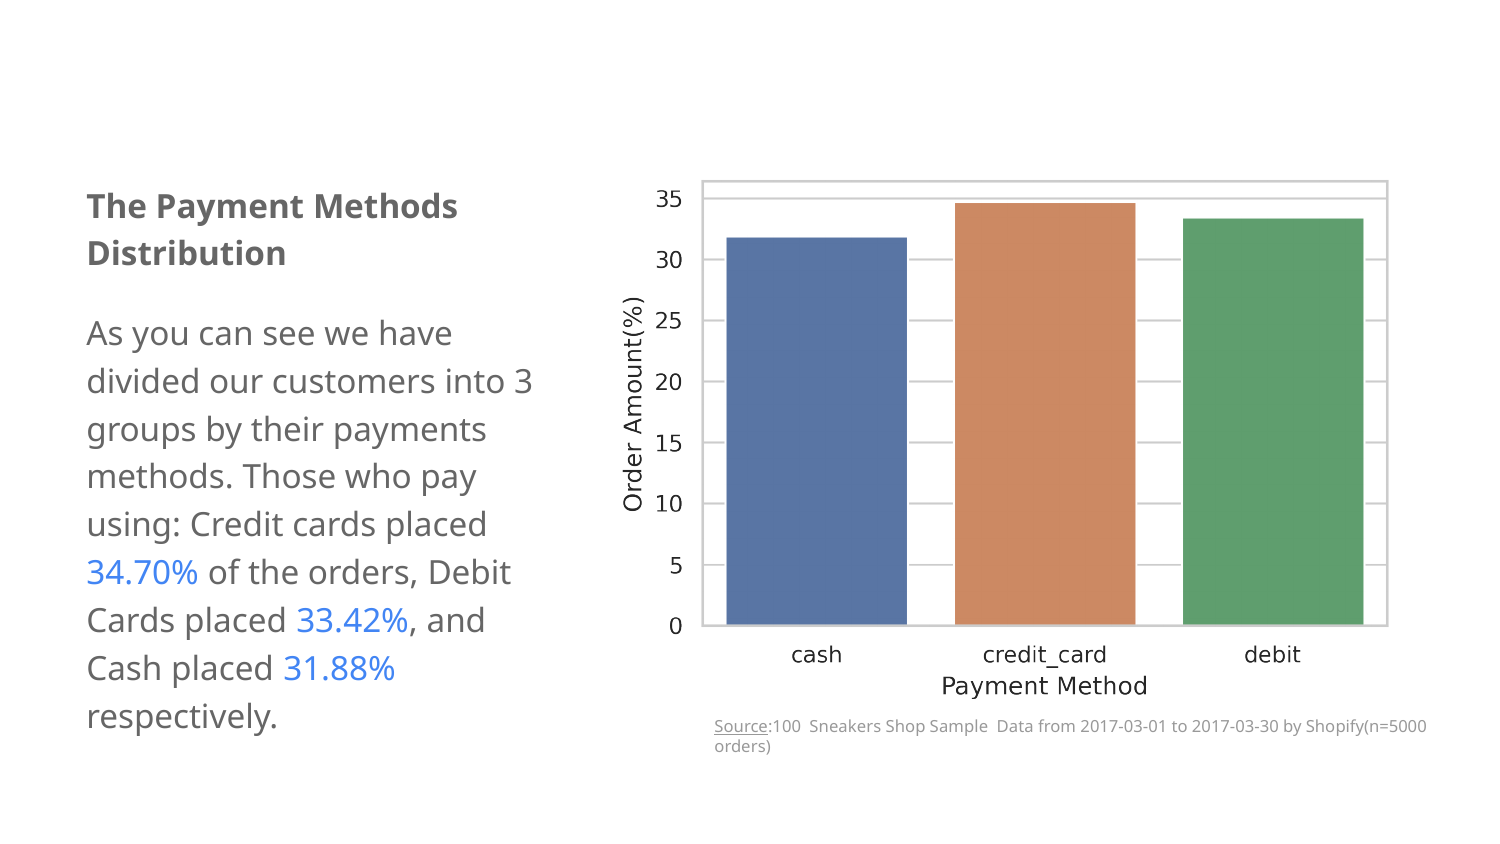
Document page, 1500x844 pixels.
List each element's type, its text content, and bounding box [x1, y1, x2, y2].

picture [592, 110, 1476, 699]
text_box The Payment Methods Distribution As you can see we have divided our customers into 3 groups by their payments methods. Those who pay using: Credit cards placed 34.70% of the orders, Debit Cards placed 33.42%, and Cash placed 31.88% respectively. [71, 161, 568, 822]
text_box Source:100 Sneakers Shop Sample Data from 2017-03-01 to 2017-03-30 by Shopify(n=5000 orders) [699, 707, 1448, 772]
